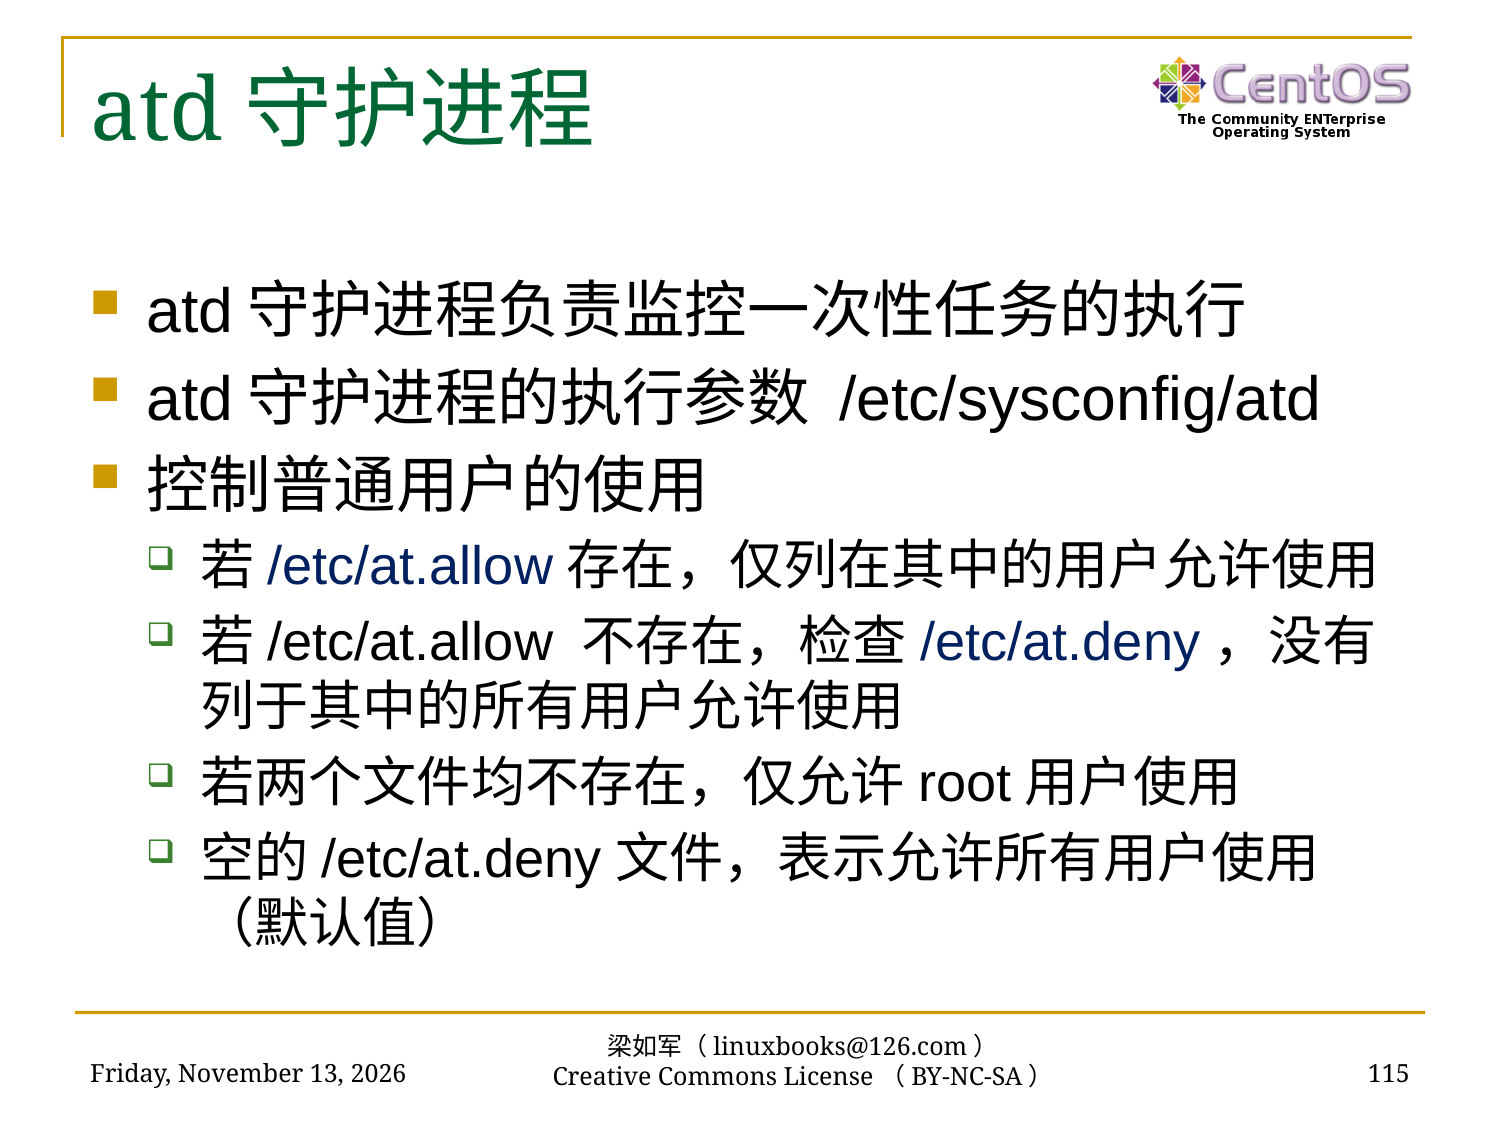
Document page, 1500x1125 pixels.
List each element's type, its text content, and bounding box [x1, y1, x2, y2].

list atd守护进程负责监控一次性任务的执行 atd守护进程的执行参数 /etc/sysconfig/atd 控制普通用户的使用 若/etc/at.allow存在，仅列在其中的用户允许使用 若/etc/at.allow 不存在，检查/etc/at.deny，没有列于其中的所有用户允许使用 若两个文件均不存在，仅允许root用户使用 空的/etc/at.deny文件，表示允许所有用户使用（默认值） [74, 262, 1426, 1006]
title atd守护进程 [74, 45, 1426, 233]
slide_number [74, 1023, 426, 1100]
slide_number 115 [1074, 1023, 1426, 1100]
footer 梁如军（linuxbooks@126.com） Creative Commons License（BY-NC-SA） [359, 1022, 1247, 1099]
